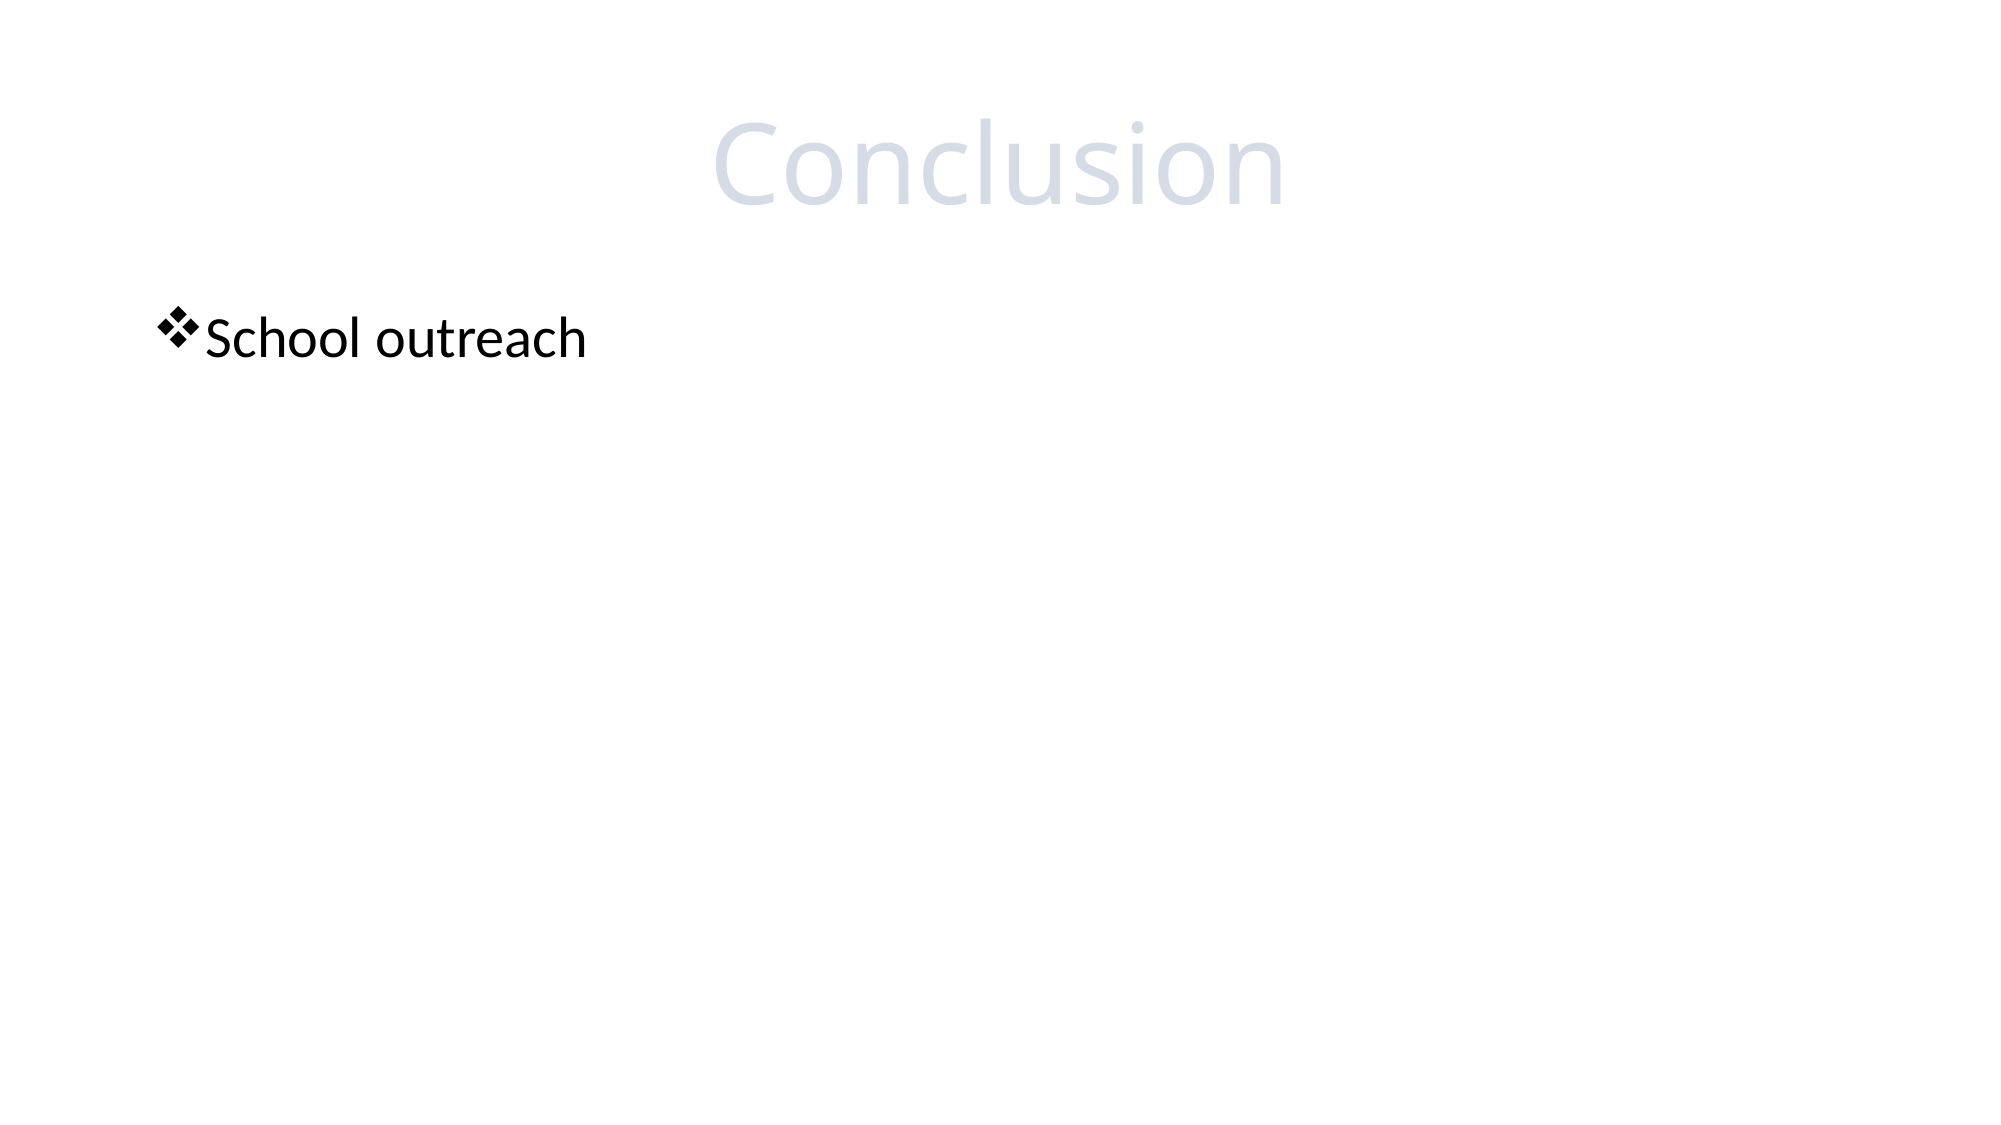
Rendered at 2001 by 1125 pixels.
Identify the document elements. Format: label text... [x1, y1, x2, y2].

title Conclusion [137, 59, 1863, 278]
list School outreach [137, 299, 988, 1014]
